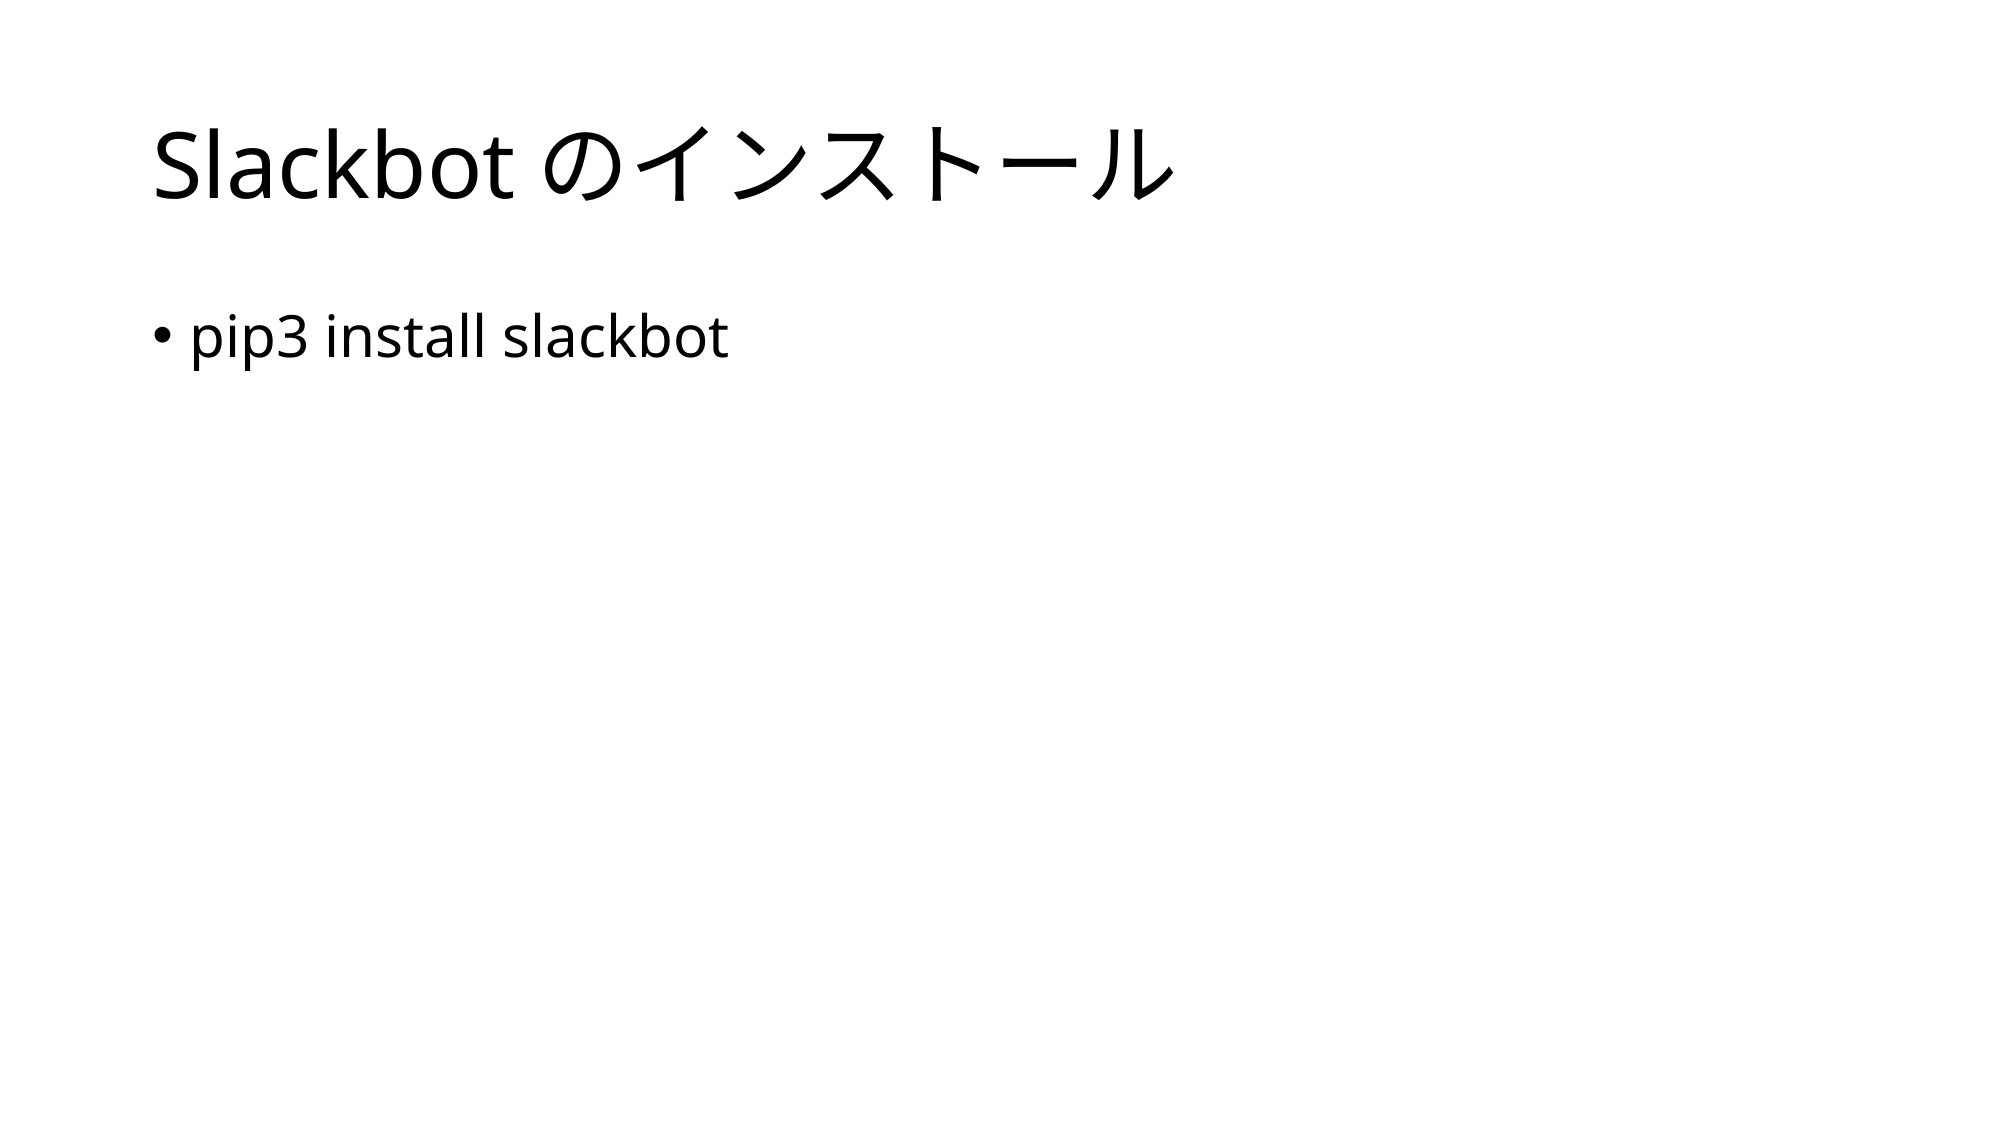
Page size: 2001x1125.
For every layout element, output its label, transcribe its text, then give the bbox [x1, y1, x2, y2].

title Slackbotのインストール [137, 59, 1863, 278]
list pip3 install slackbot [137, 299, 1863, 1014]
